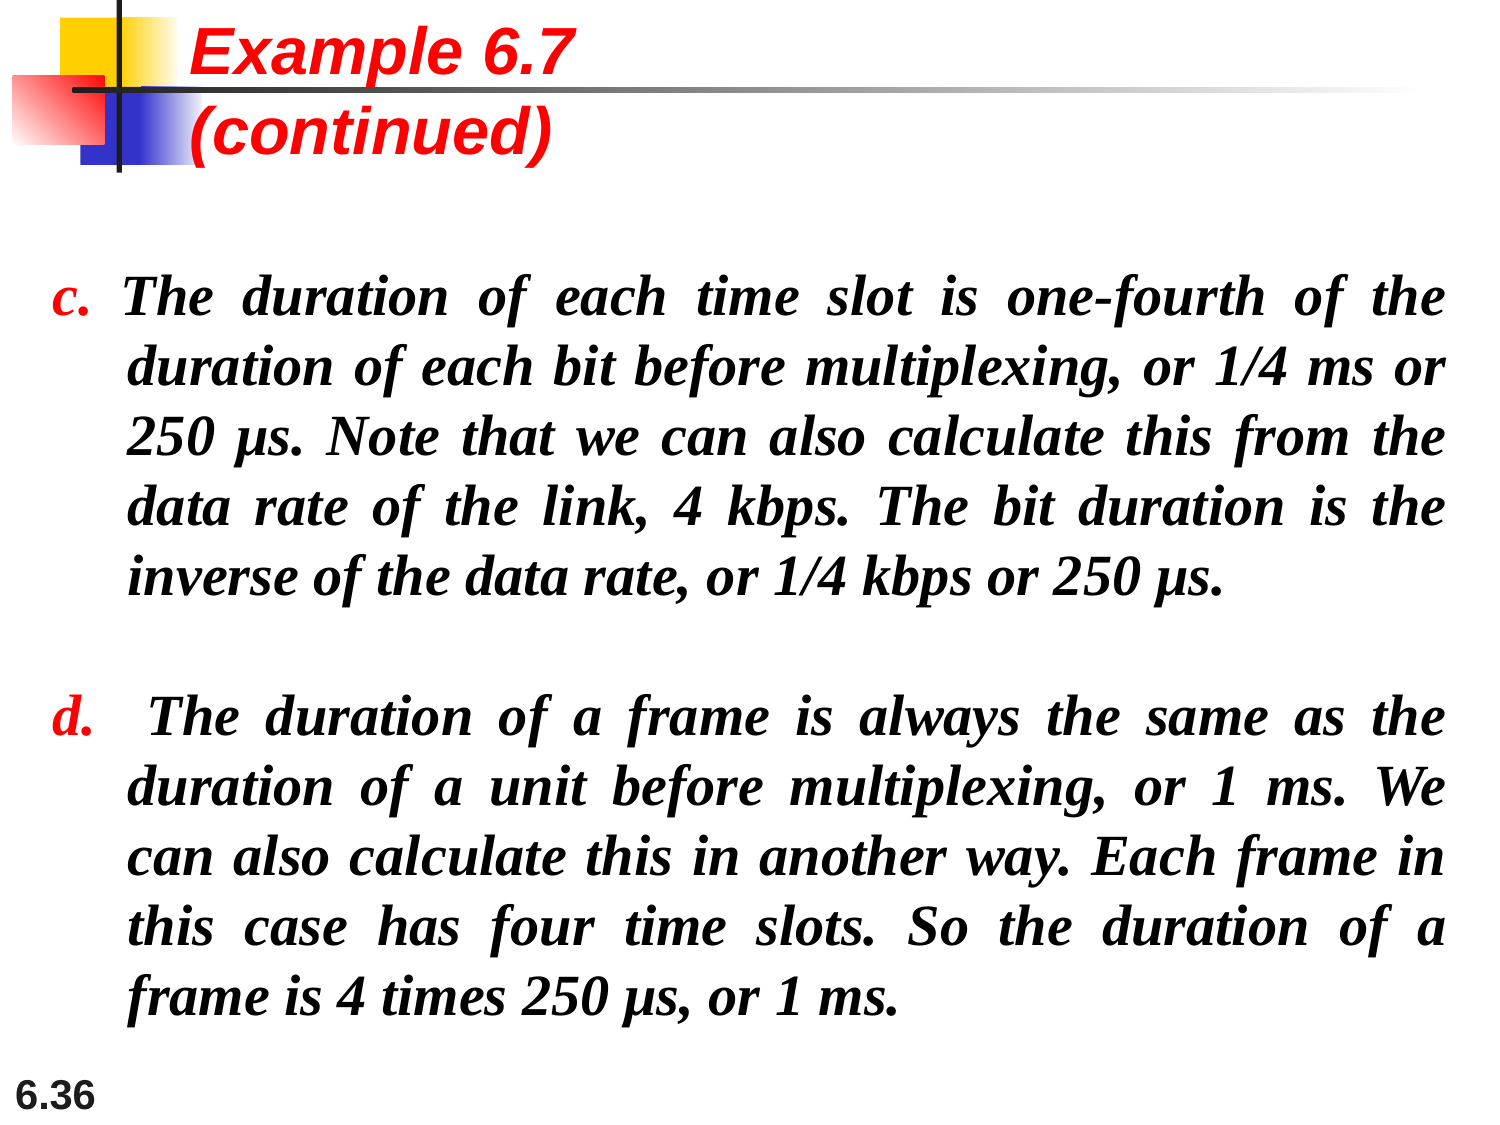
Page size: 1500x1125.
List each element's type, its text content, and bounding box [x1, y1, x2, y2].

text_box [72, 87, 174, 93]
text_box 6.36 [0, 1049, 313, 1125]
text_box [12, 75, 105, 145]
text_box [116, 0, 122, 87]
text_box [116, 93, 122, 173]
text_box Example 6.7 (continued) [174, 0, 971, 175]
text_box [60, 17, 116, 86]
text_box c. The duration of each time slot is one-fourth of the duration of each bit before multiplexing, or 1/4 ms or 250 μs. Note that we can also calculate this from the data rate of the link, 4 kbps. The bit duration is the inverse of the data rate, or 1/4 kbps or 250 μs. d. The duration of a frame is always the same as the duration of a unit before multiplexing, or 1 ms. We can also calculate this in another way. Each frame in this case has four time slots. So the duration of a frame is 4 times 250 μs, or 1 ms. [37, 249, 1463, 1035]
text_box [122, 17, 174, 86]
text_box [141, 93, 174, 165]
text_box [122, 93, 141, 165]
text_box [80, 93, 116, 165]
text_box [971, 87, 1423, 93]
